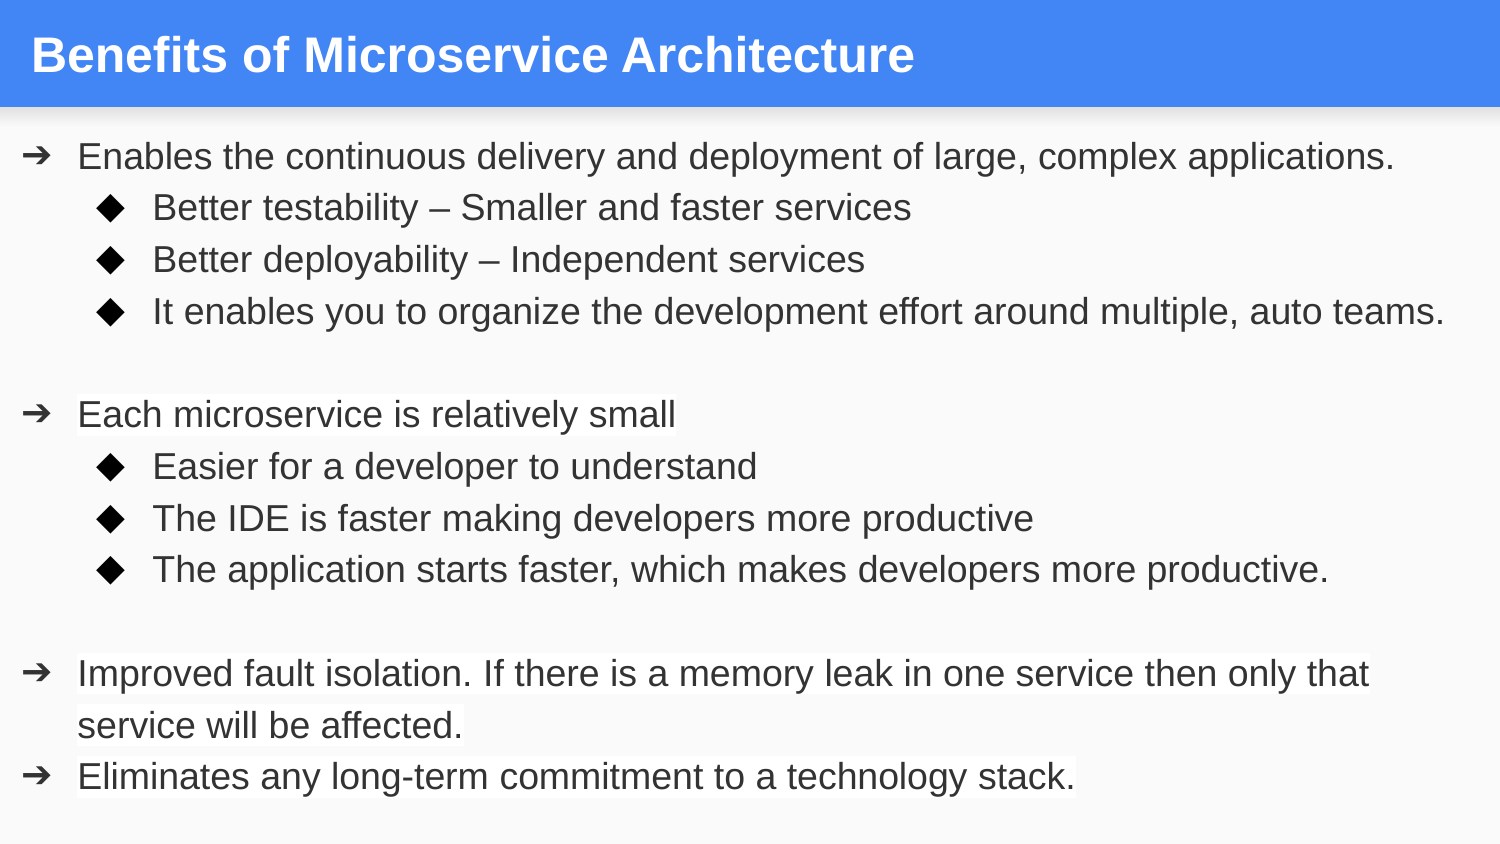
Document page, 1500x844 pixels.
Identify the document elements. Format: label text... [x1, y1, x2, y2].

text_box Enables the continuous delivery and deployment of large, complex applications. Better testability – Smaller and faster services Better deployability – Independent services It enables you to organize the development effort around multiple, auto teams. Each microservice is relatively small Easier for a developer to understand The IDE is faster making developers more productive The application starts faster, which makes developers more productive. Improved fault isolation. If there is a memory leak in one service then only that service will be affected. Eliminates any long-term commitment to a technology stack. [0, 110, 1488, 812]
title Benefits of Microservice Architecture [16, 2, 1464, 102]
